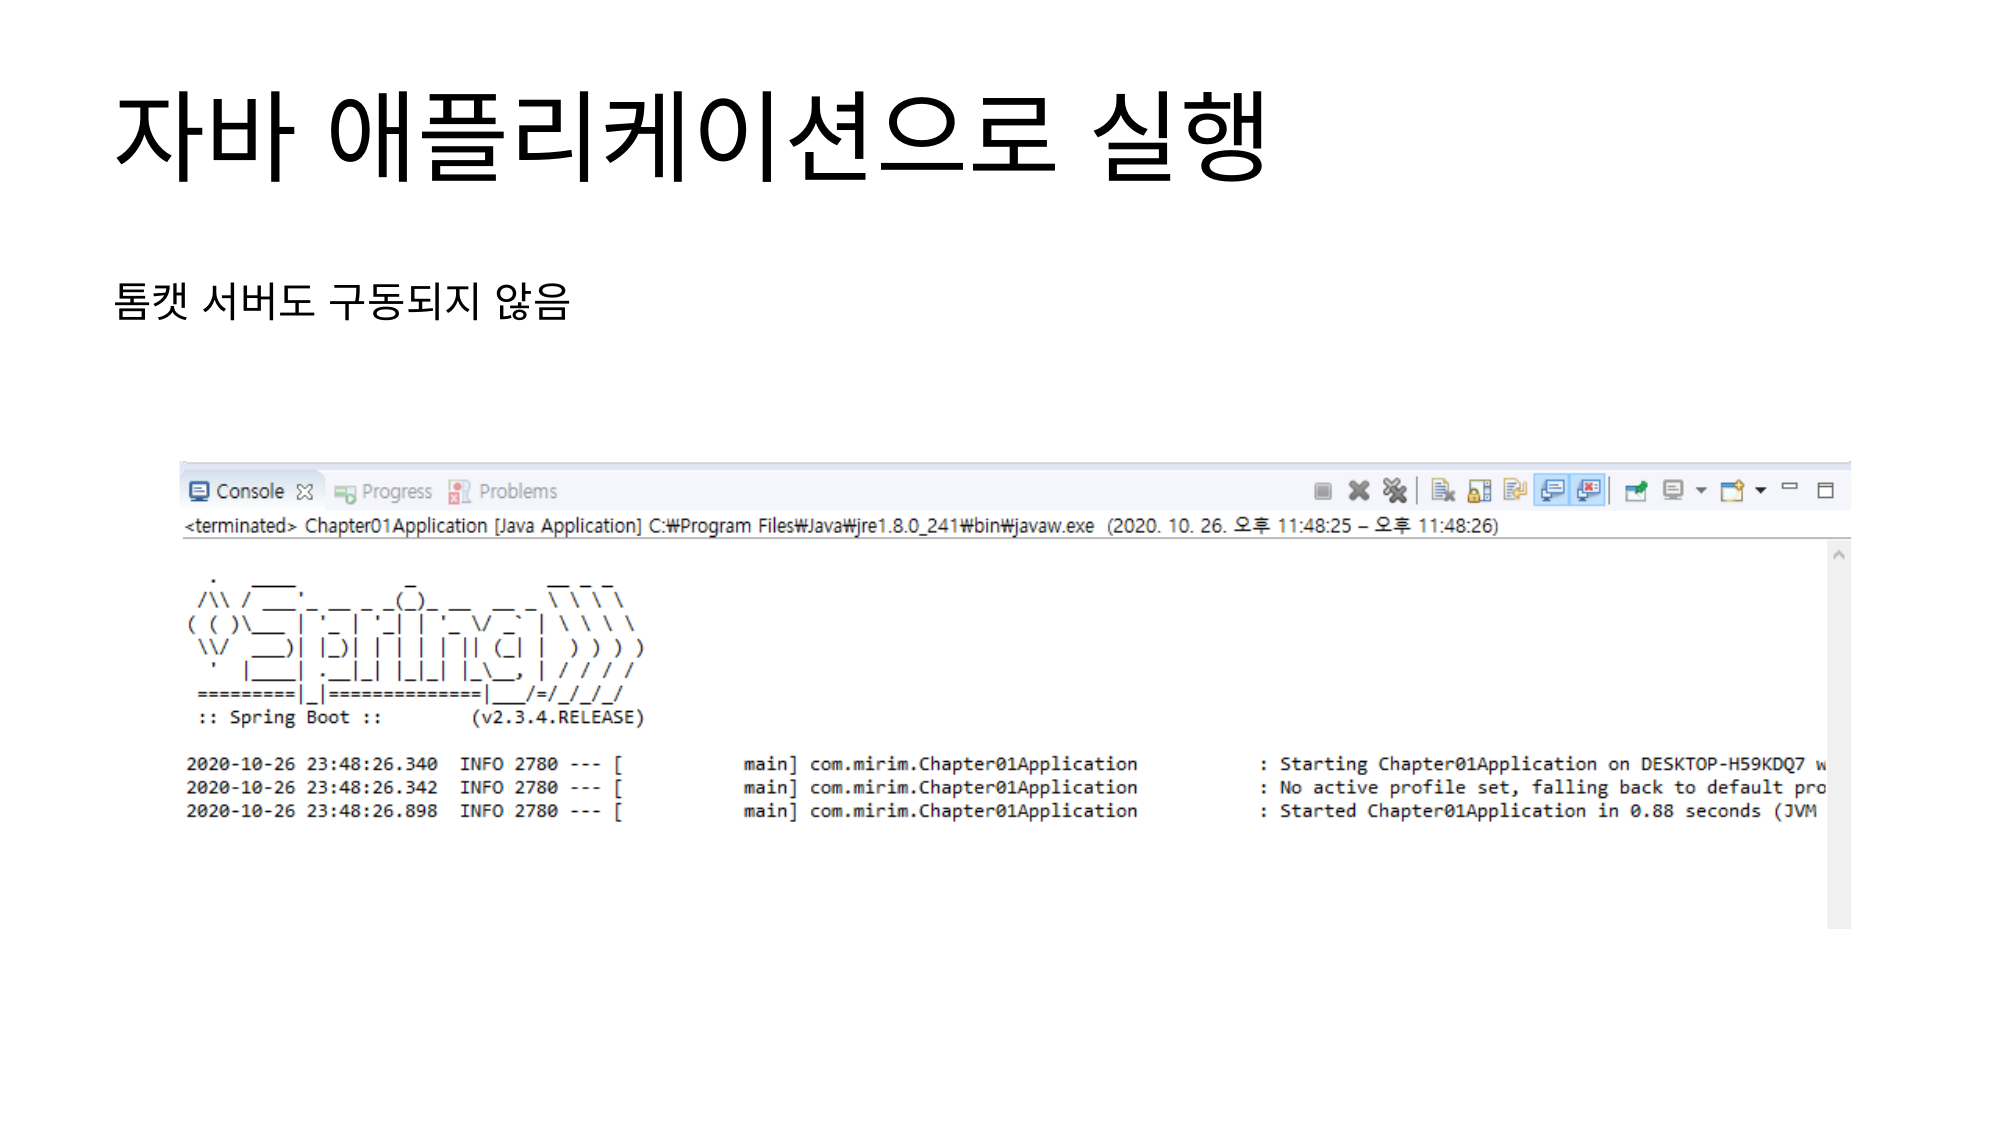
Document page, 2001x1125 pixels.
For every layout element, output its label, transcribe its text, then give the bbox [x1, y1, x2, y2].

text_box 톰캣 서버도 구동되지 않음 [98, 193, 1933, 334]
text_box 자바 애플리케이션으로 실행 [98, 68, 1824, 193]
picture [179, 461, 1852, 929]
